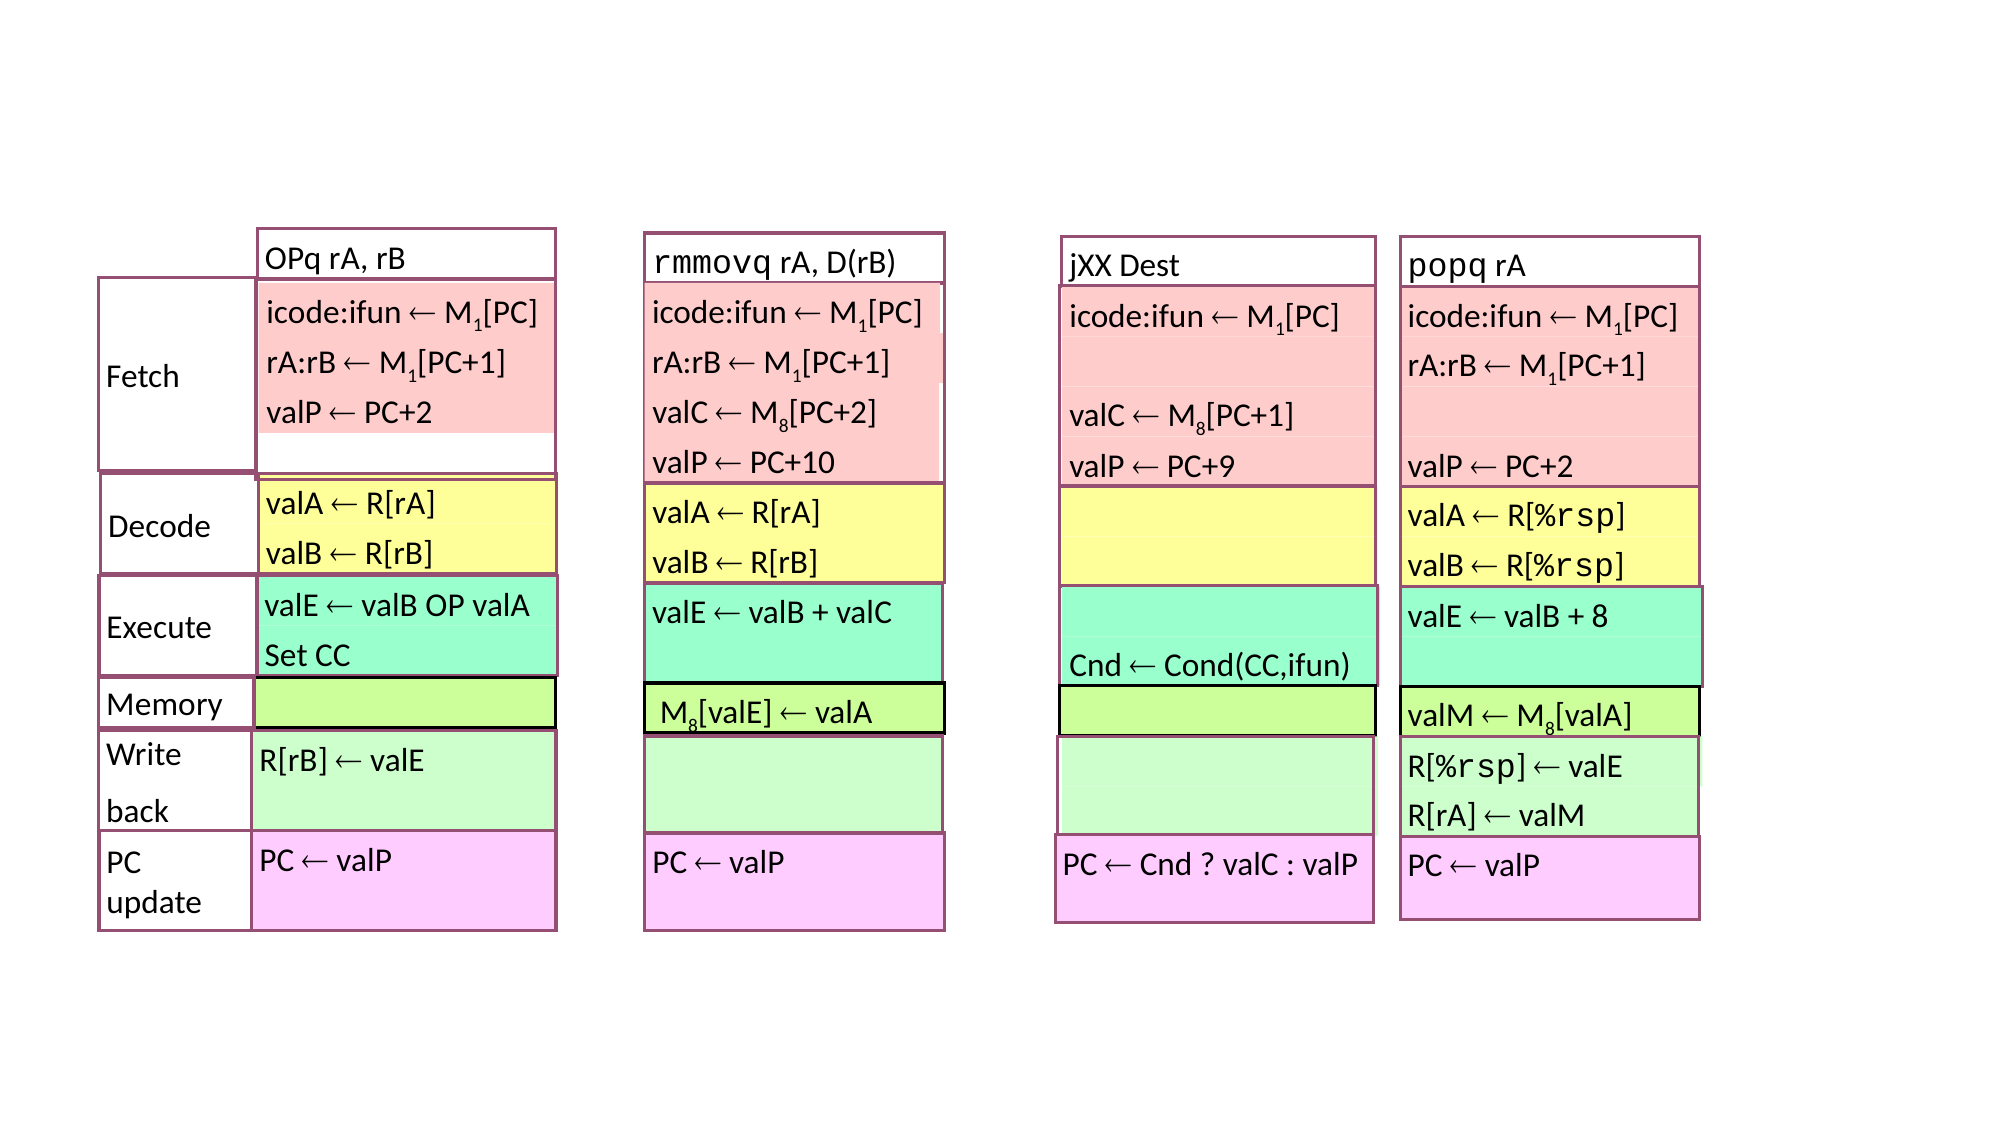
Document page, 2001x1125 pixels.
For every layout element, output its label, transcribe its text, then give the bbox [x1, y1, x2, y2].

text_box jXX Dest [1061, 236, 1376, 284]
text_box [1059, 285, 1376, 486]
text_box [98, 677, 556, 728]
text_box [1400, 586, 1703, 687]
text_box icode:ifun  M1[PC] [644, 282, 940, 333]
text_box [98, 575, 558, 676]
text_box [1057, 736, 1378, 837]
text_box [1400, 286, 1700, 486]
text_box valP  PC+10 [644, 432, 940, 481]
text_box PC  valP [1400, 837, 1700, 920]
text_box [1059, 486, 1378, 585]
text_box OPq rA, rB [257, 228, 556, 277]
text_box M8[valE]  valA [644, 683, 945, 733]
text_box PC  Cnd ? valC : valP [1055, 834, 1374, 923]
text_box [98, 277, 557, 471]
text_box rA:rB  M1[PC+1] [644, 333, 943, 383]
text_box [644, 582, 943, 683]
text_box popq rA [1400, 236, 1700, 285]
text_box [940, 283, 945, 481]
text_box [99, 830, 557, 931]
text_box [644, 482, 945, 583]
text_box valC  M8[PC+2] [644, 383, 940, 432]
text_box [1059, 687, 1376, 736]
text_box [1059, 585, 1381, 687]
text_box PC  valP [644, 832, 945, 931]
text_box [1400, 486, 1700, 586]
text_box valM  M8[valA] [1400, 687, 1700, 735]
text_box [100, 473, 558, 574]
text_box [644, 736, 943, 837]
text_box rmmovq rA, D(rB) [644, 233, 945, 283]
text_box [98, 730, 556, 831]
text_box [1400, 736, 1703, 837]
